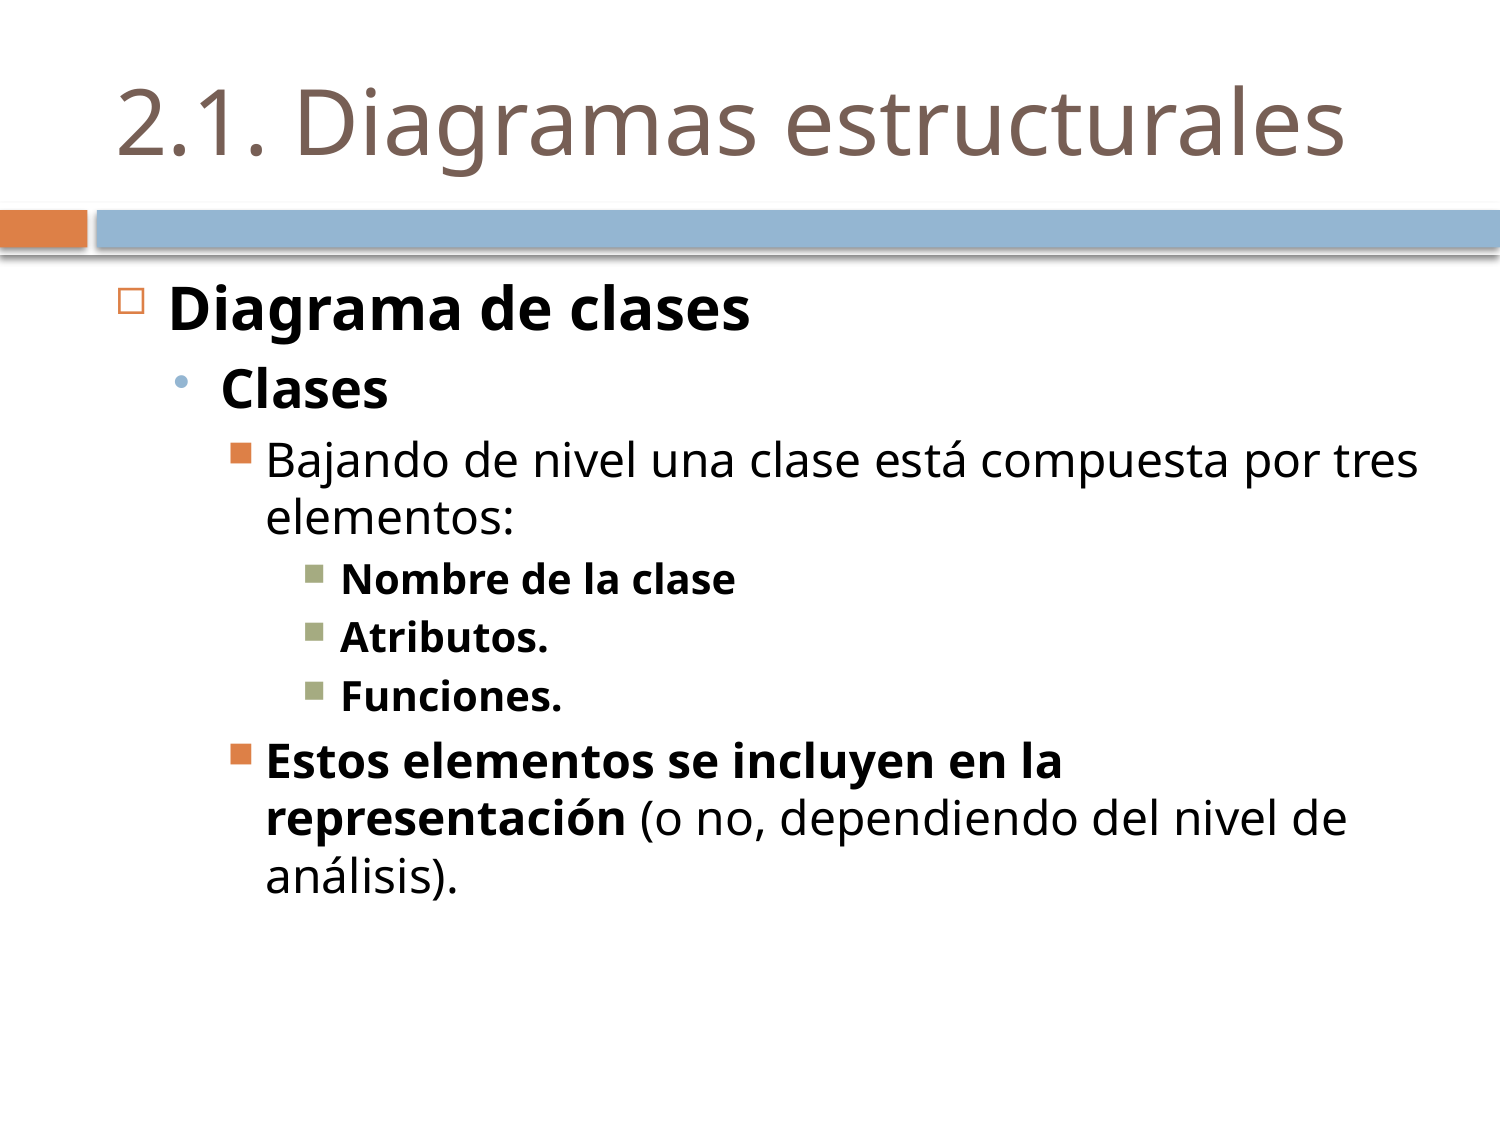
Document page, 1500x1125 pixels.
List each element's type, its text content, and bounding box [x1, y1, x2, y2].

list Diagrama de clases Clases Bajando de nivel una clase está compuesta por tres elementos: Nombre de la clase Atributos. Funciones. Estos elementos se incluyen en la representación (o no, dependiendo del nivel de análisis). [100, 262, 1438, 1000]
title 2.1. Diagramas estructurales [100, 37, 1438, 200]
